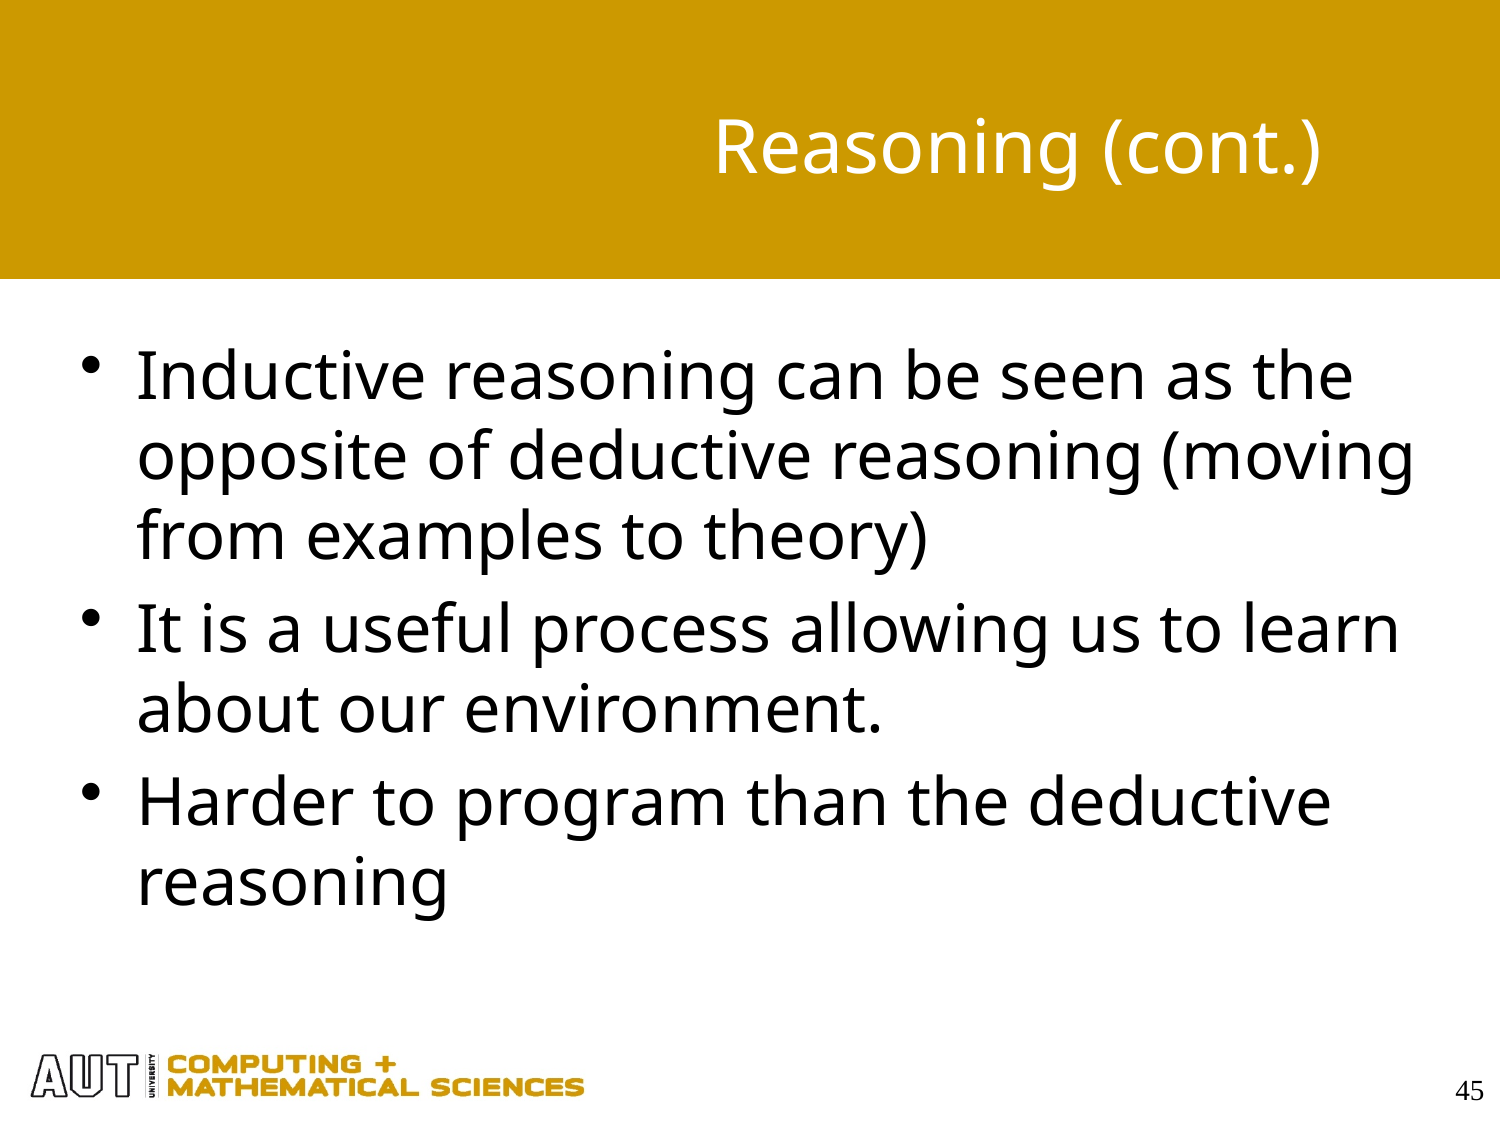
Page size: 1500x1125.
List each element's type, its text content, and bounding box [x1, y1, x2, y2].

picture [5, 1034, 609, 1118]
title Reasoning (cont.) [62, 49, 1338, 238]
slide_number 45 [1320, 1063, 1500, 1125]
list Inductive reasoning can be seen as the opposite of deductive reasoning (moving from examples to theory) It is a useful process allowing us to learn about our environment. Harder to program than the deductive reasoning [64, 324, 1453, 1001]
